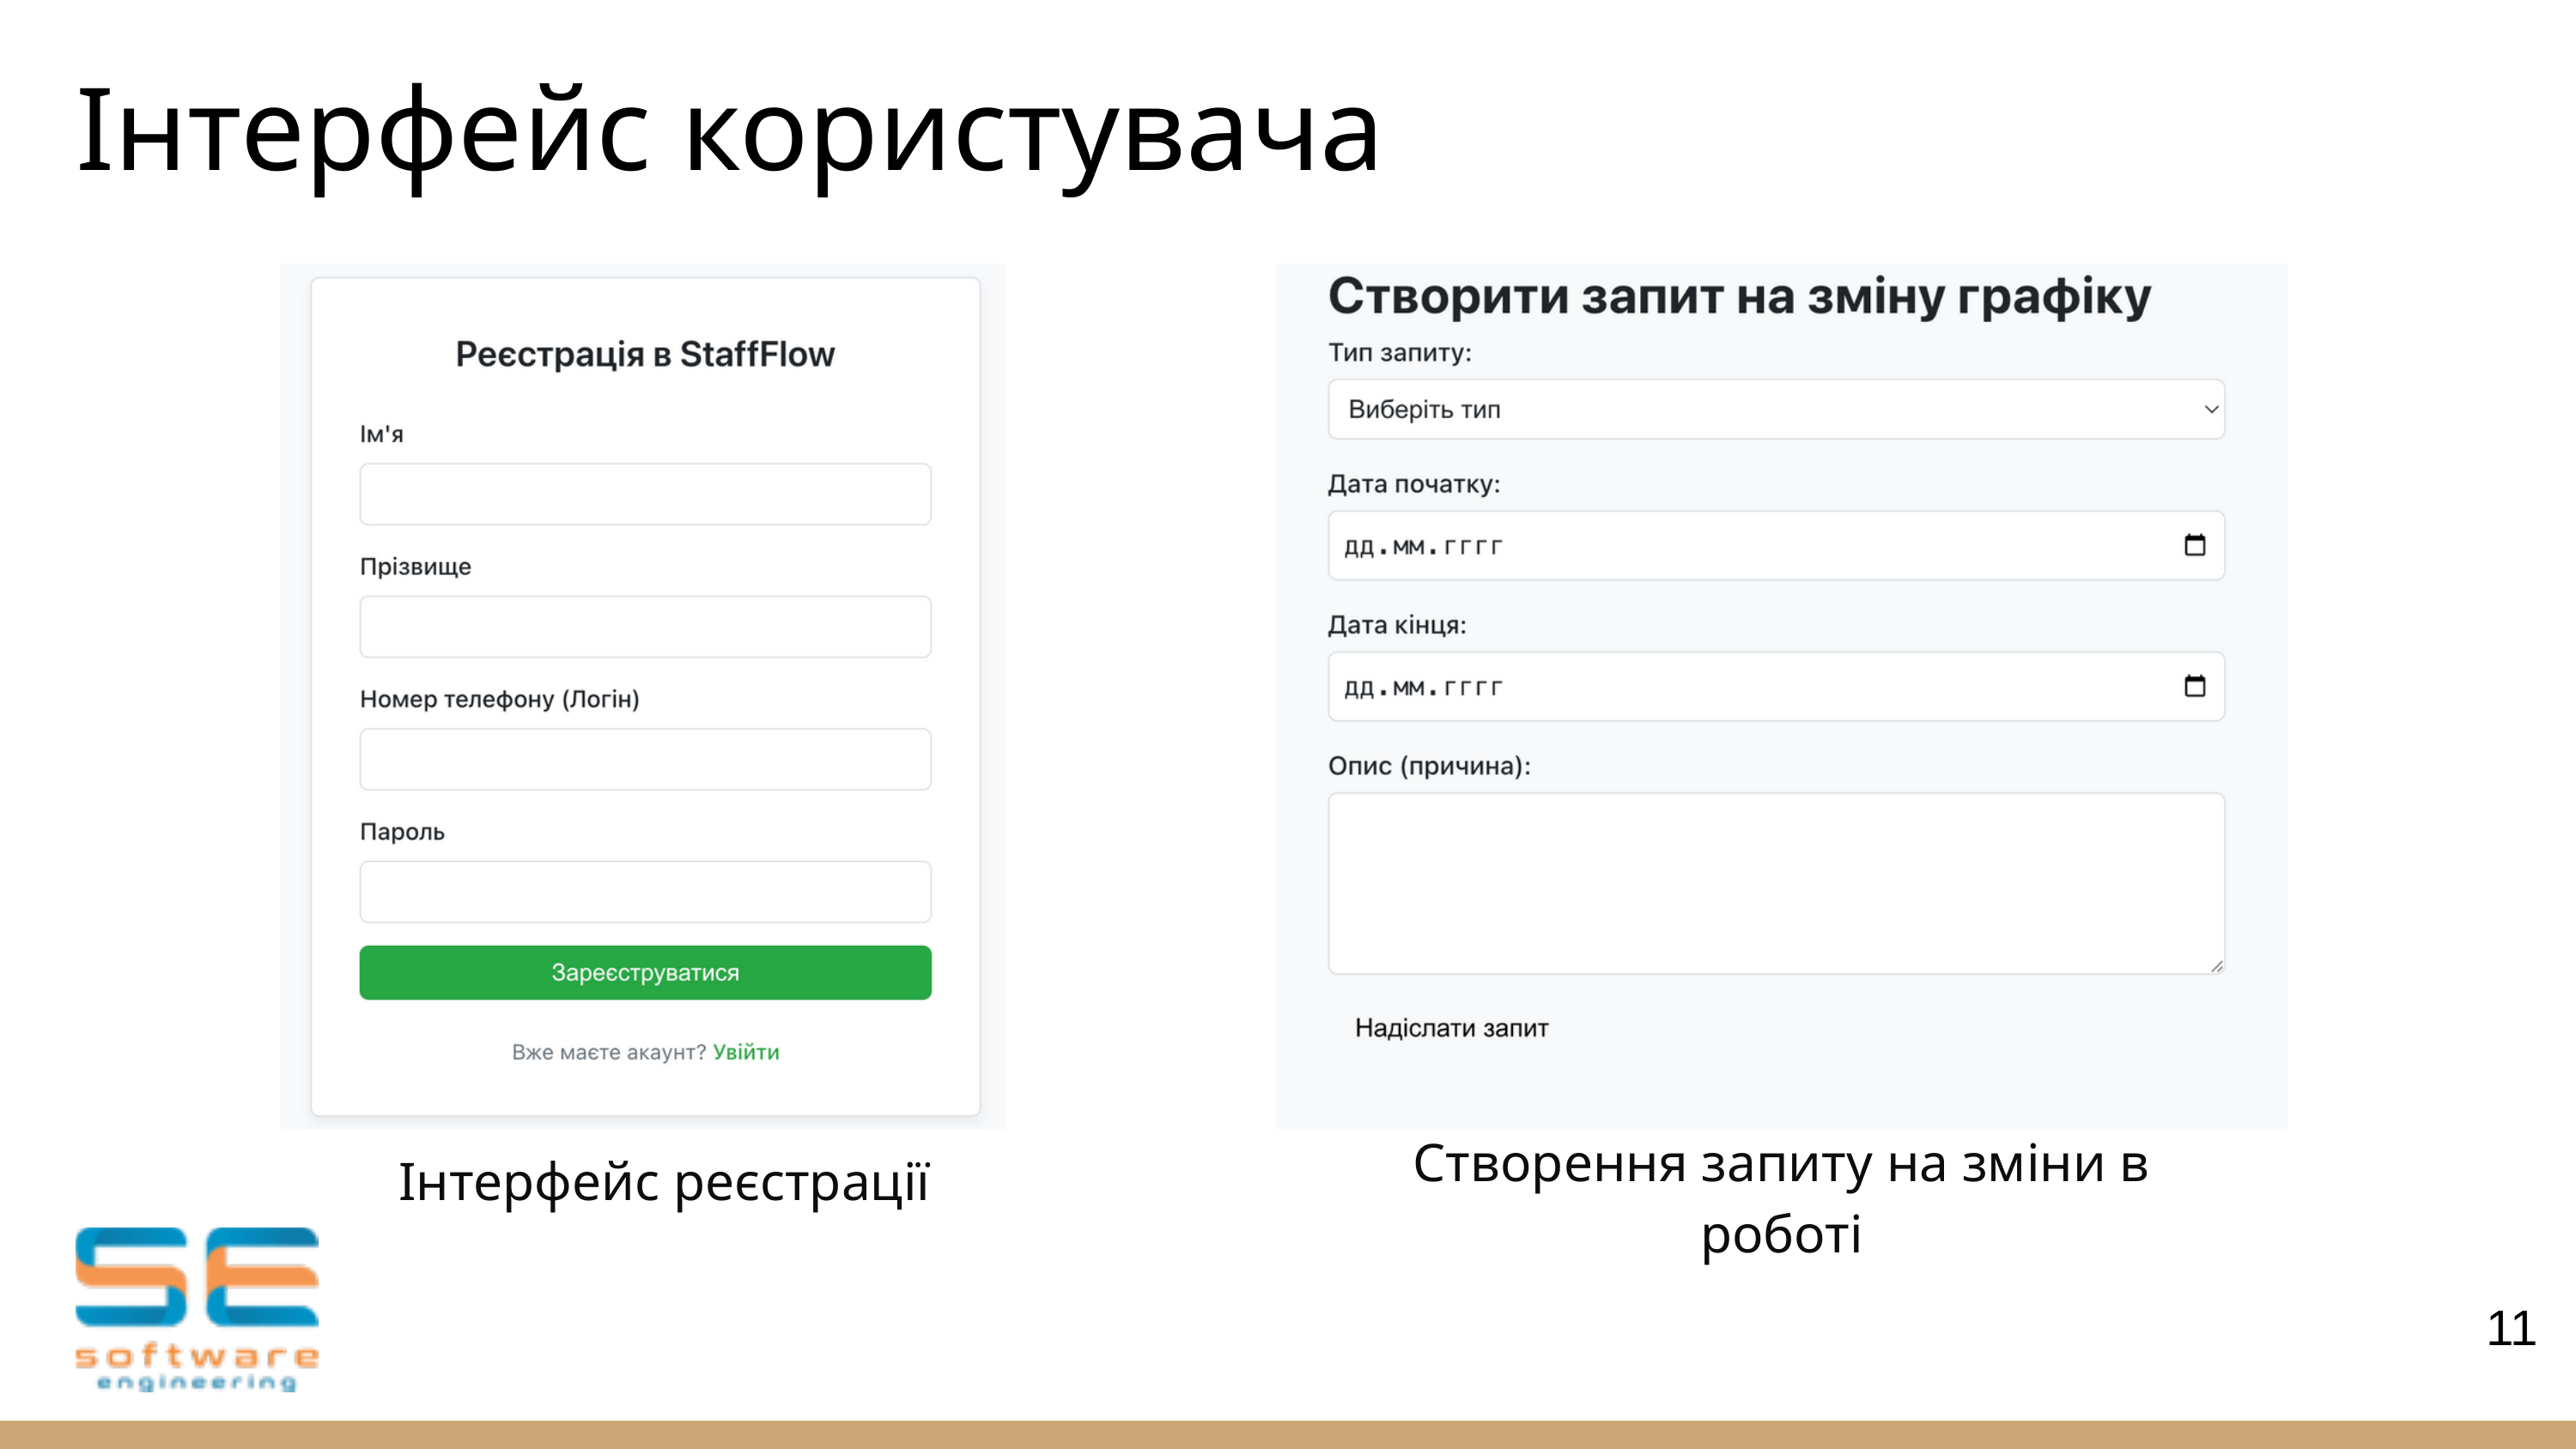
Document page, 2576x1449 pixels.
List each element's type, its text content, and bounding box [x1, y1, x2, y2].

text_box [75, 1227, 319, 1392]
text_box Створення запиту на зміни в роботі [1397, 1120, 2166, 1264]
text_box Інтерфейс реєстрації [280, 1138, 1049, 1211]
text_box [280, 264, 1007, 1129]
text_box 11 [2485, 1295, 2576, 1416]
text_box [75, 0, 2476, 194]
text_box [0, 1421, 2576, 1449]
text_box [1275, 264, 2288, 1129]
